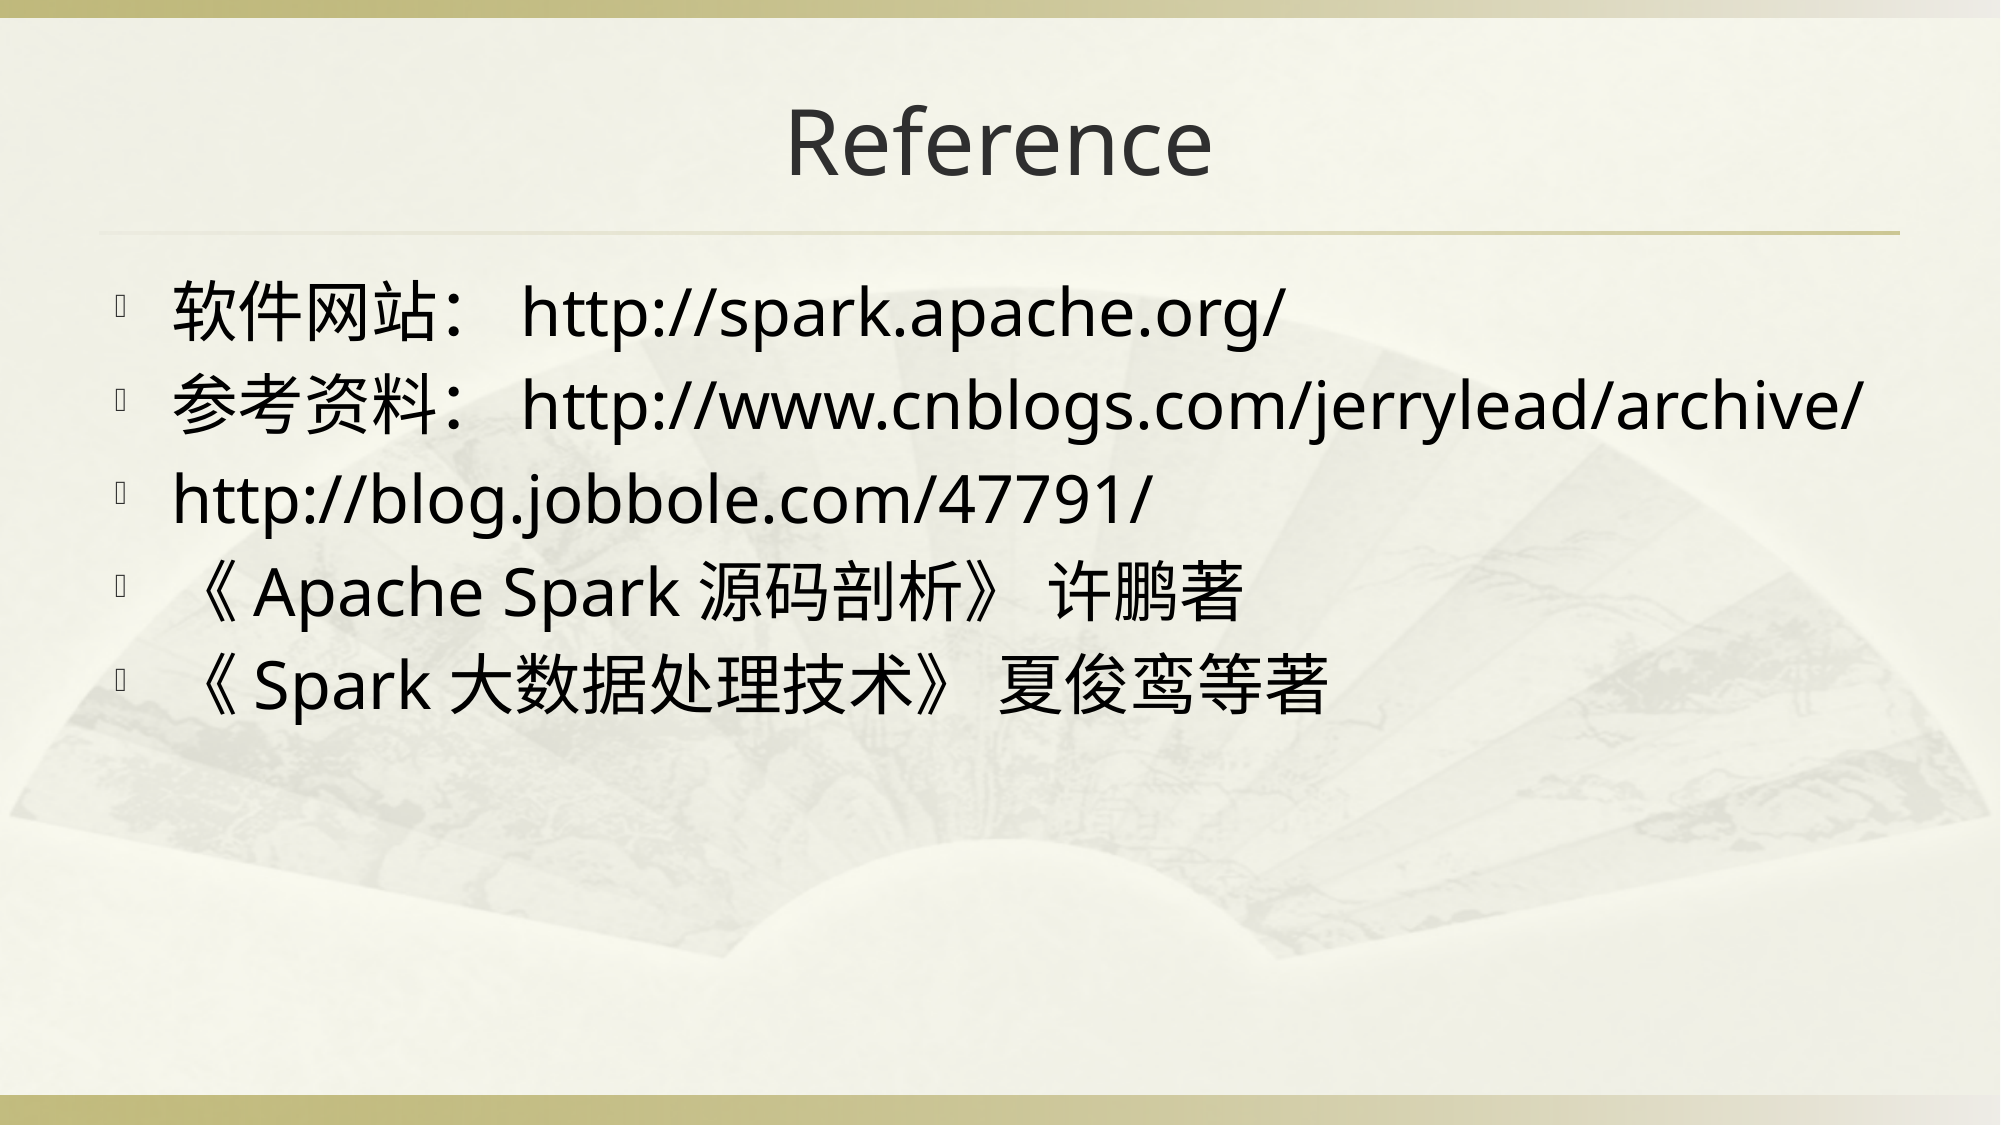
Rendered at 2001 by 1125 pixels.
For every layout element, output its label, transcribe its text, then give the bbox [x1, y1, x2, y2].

title Reference [99, 45, 1900, 233]
list 软件网站：http://spark.apache.org/ 参考资料：http://www.cnblogs.com/jerrylead/archive/ http://blog.jobbole.com/47791/ 《Apache Spark源码剖析》 许鹏著 《Spark大数据处理技术》 夏俊鸾等著 [99, 262, 1900, 1032]
